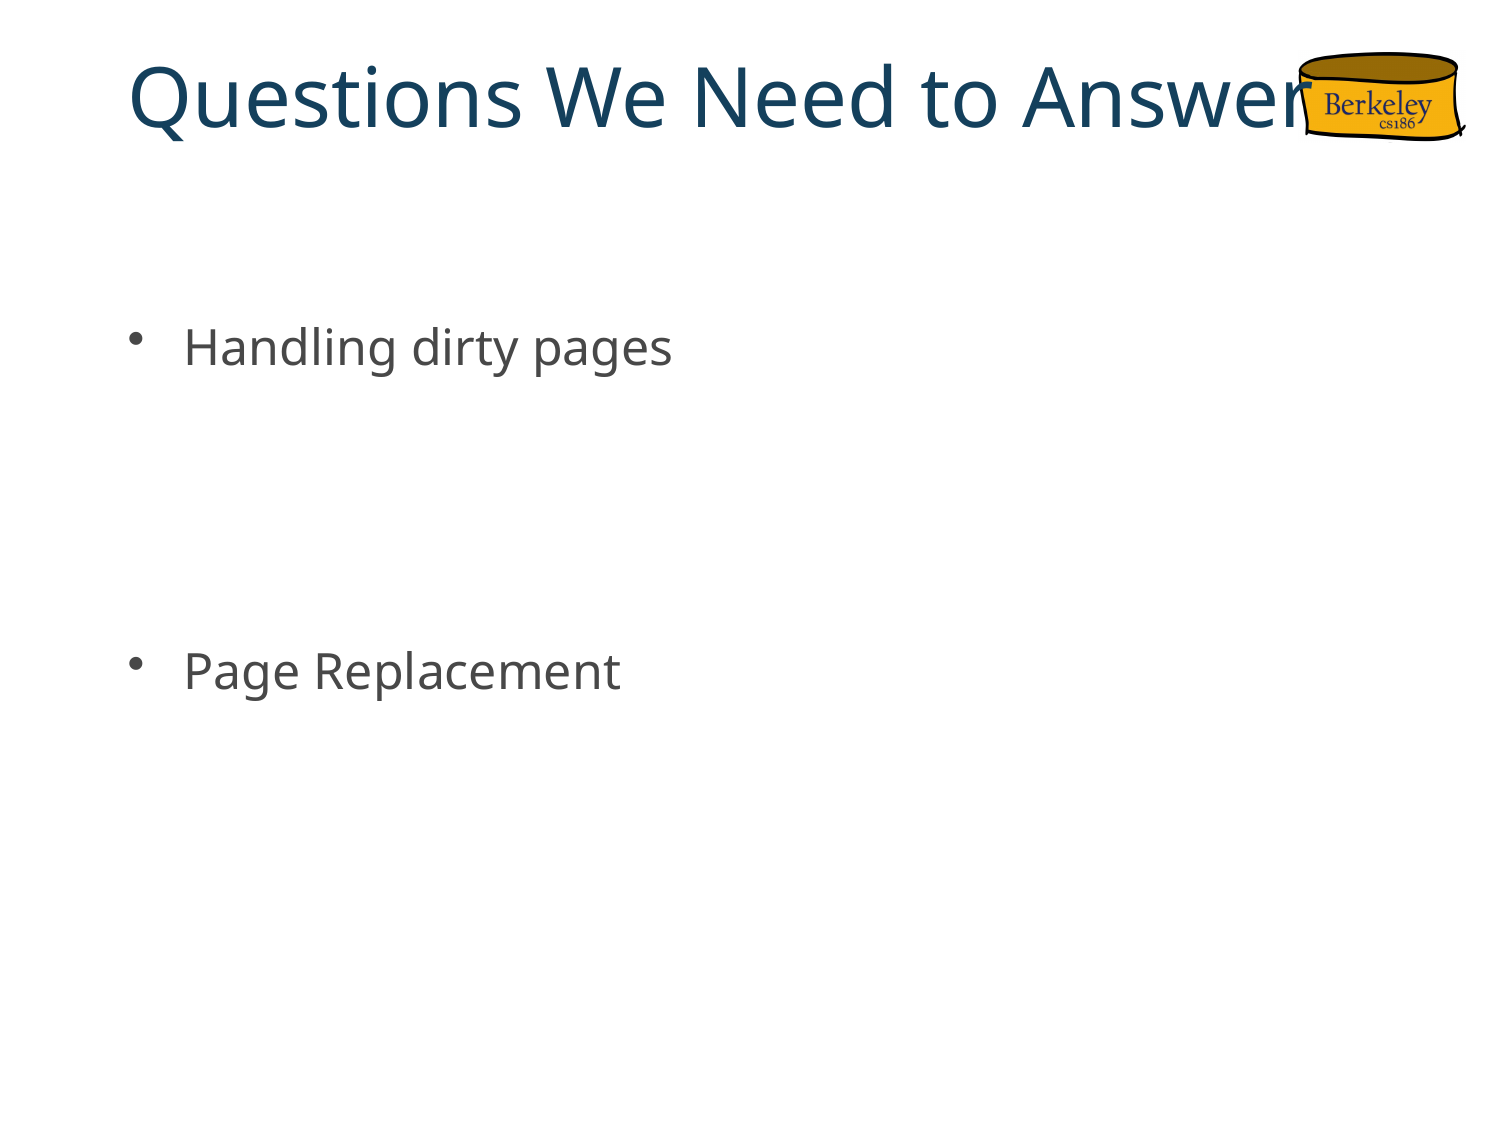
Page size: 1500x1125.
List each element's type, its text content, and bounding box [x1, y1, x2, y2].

title Questions We Need to Answer [112, 0, 1388, 188]
picture [1388, 50, 1466, 143]
list Handling dirty pages Page Replacement [112, 237, 1388, 1075]
